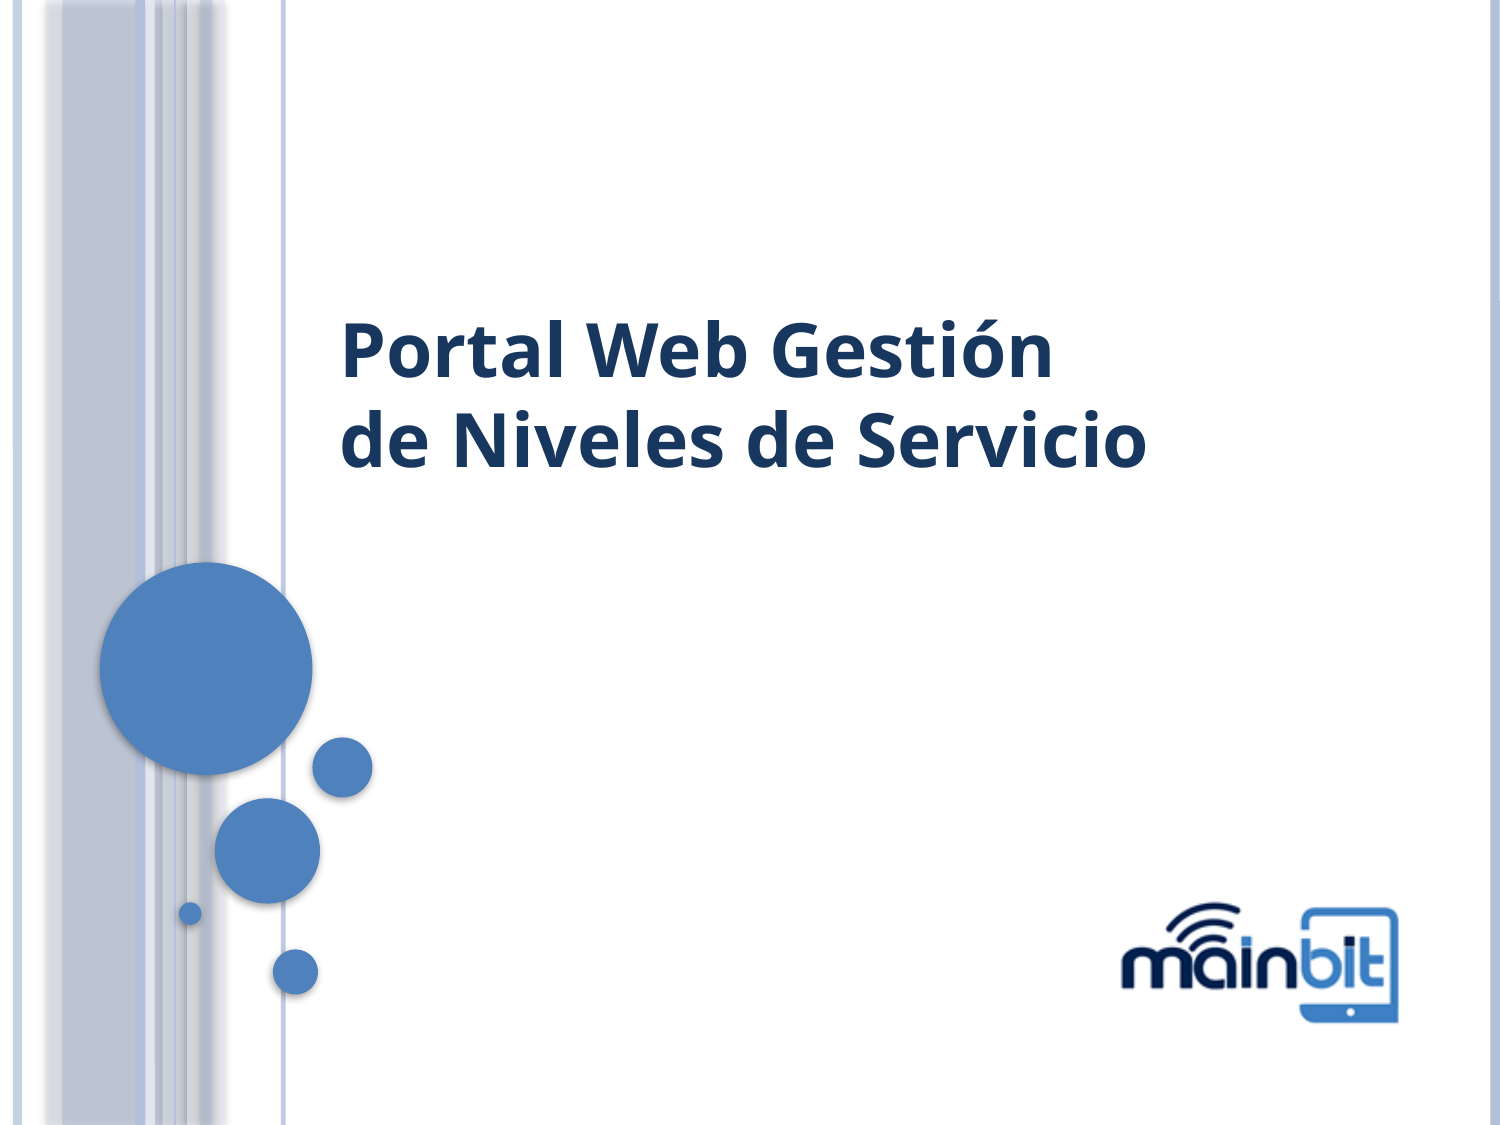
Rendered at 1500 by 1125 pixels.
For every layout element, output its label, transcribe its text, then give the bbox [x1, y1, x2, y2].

picture [1115, 892, 1409, 1027]
text_box Portal Web Gestión de Niveles de Servicio [324, 294, 1176, 490]
